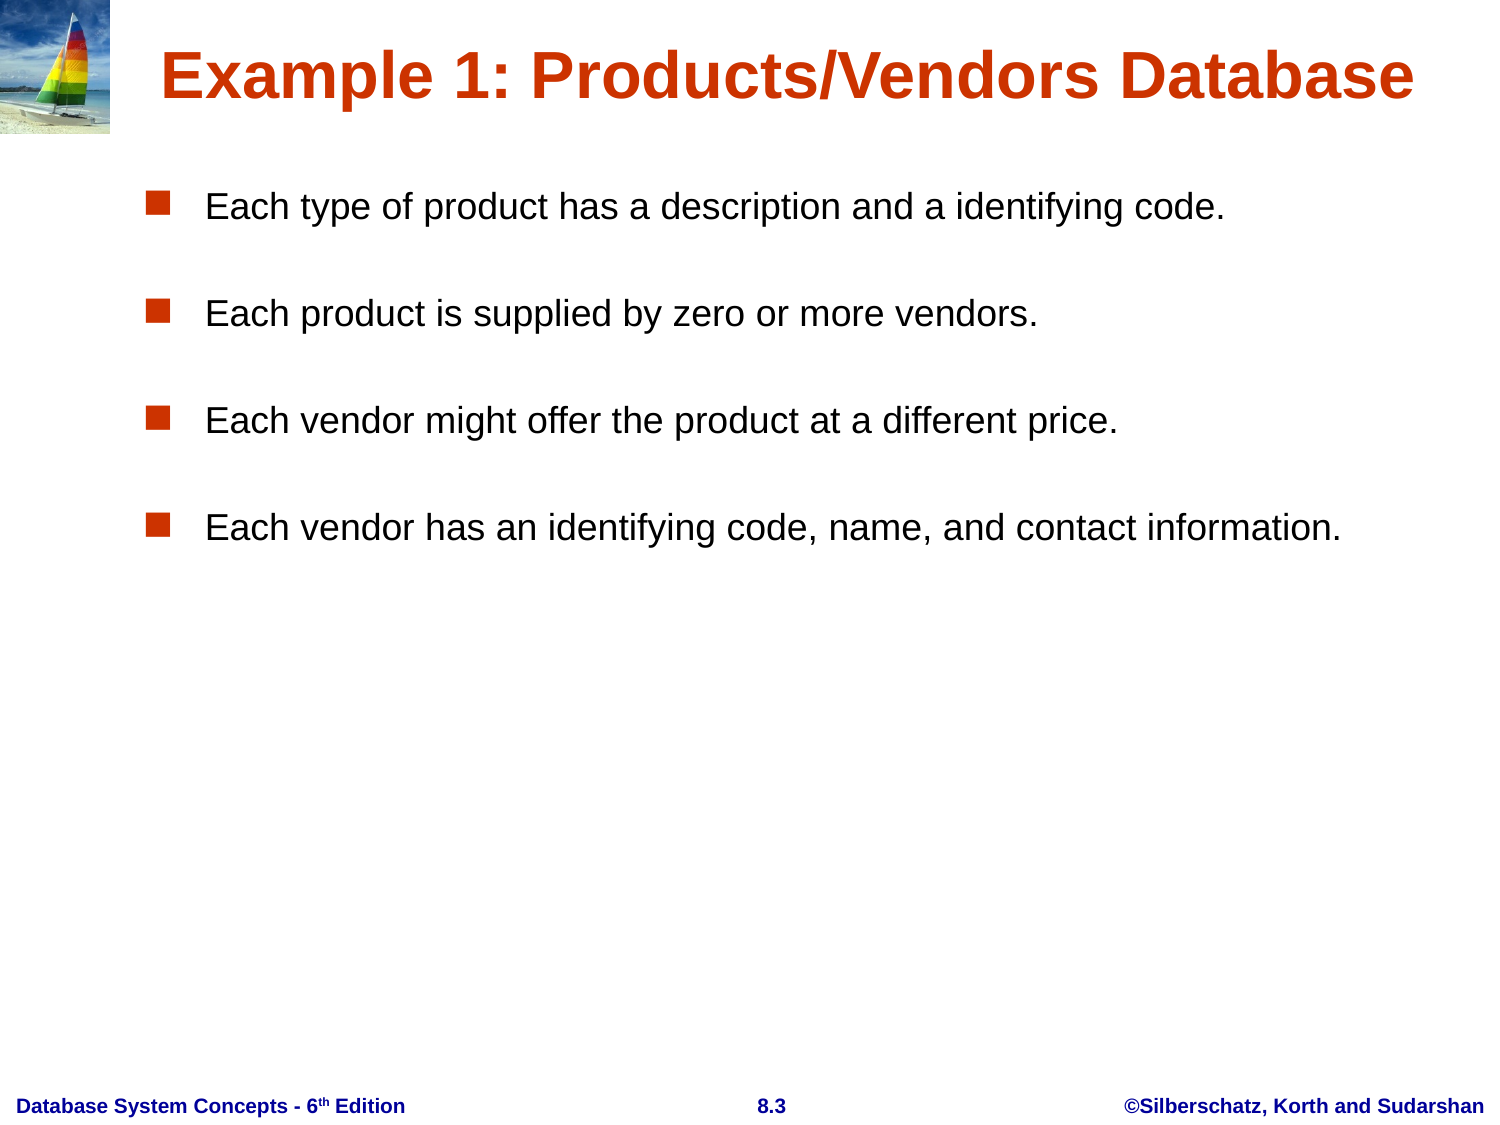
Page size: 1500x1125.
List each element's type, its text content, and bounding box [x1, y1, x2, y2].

picture [0, 0, 110, 134]
list Each type of product has a description and a identifying code. Each product is supplied by zero or more vendors. Each vendor might offer the product at a different price. Each vendor has an identifying code, name, and contact information. [133, 179, 1391, 984]
title Example 1: Products/Vendors Database [126, 19, 1451, 120]
